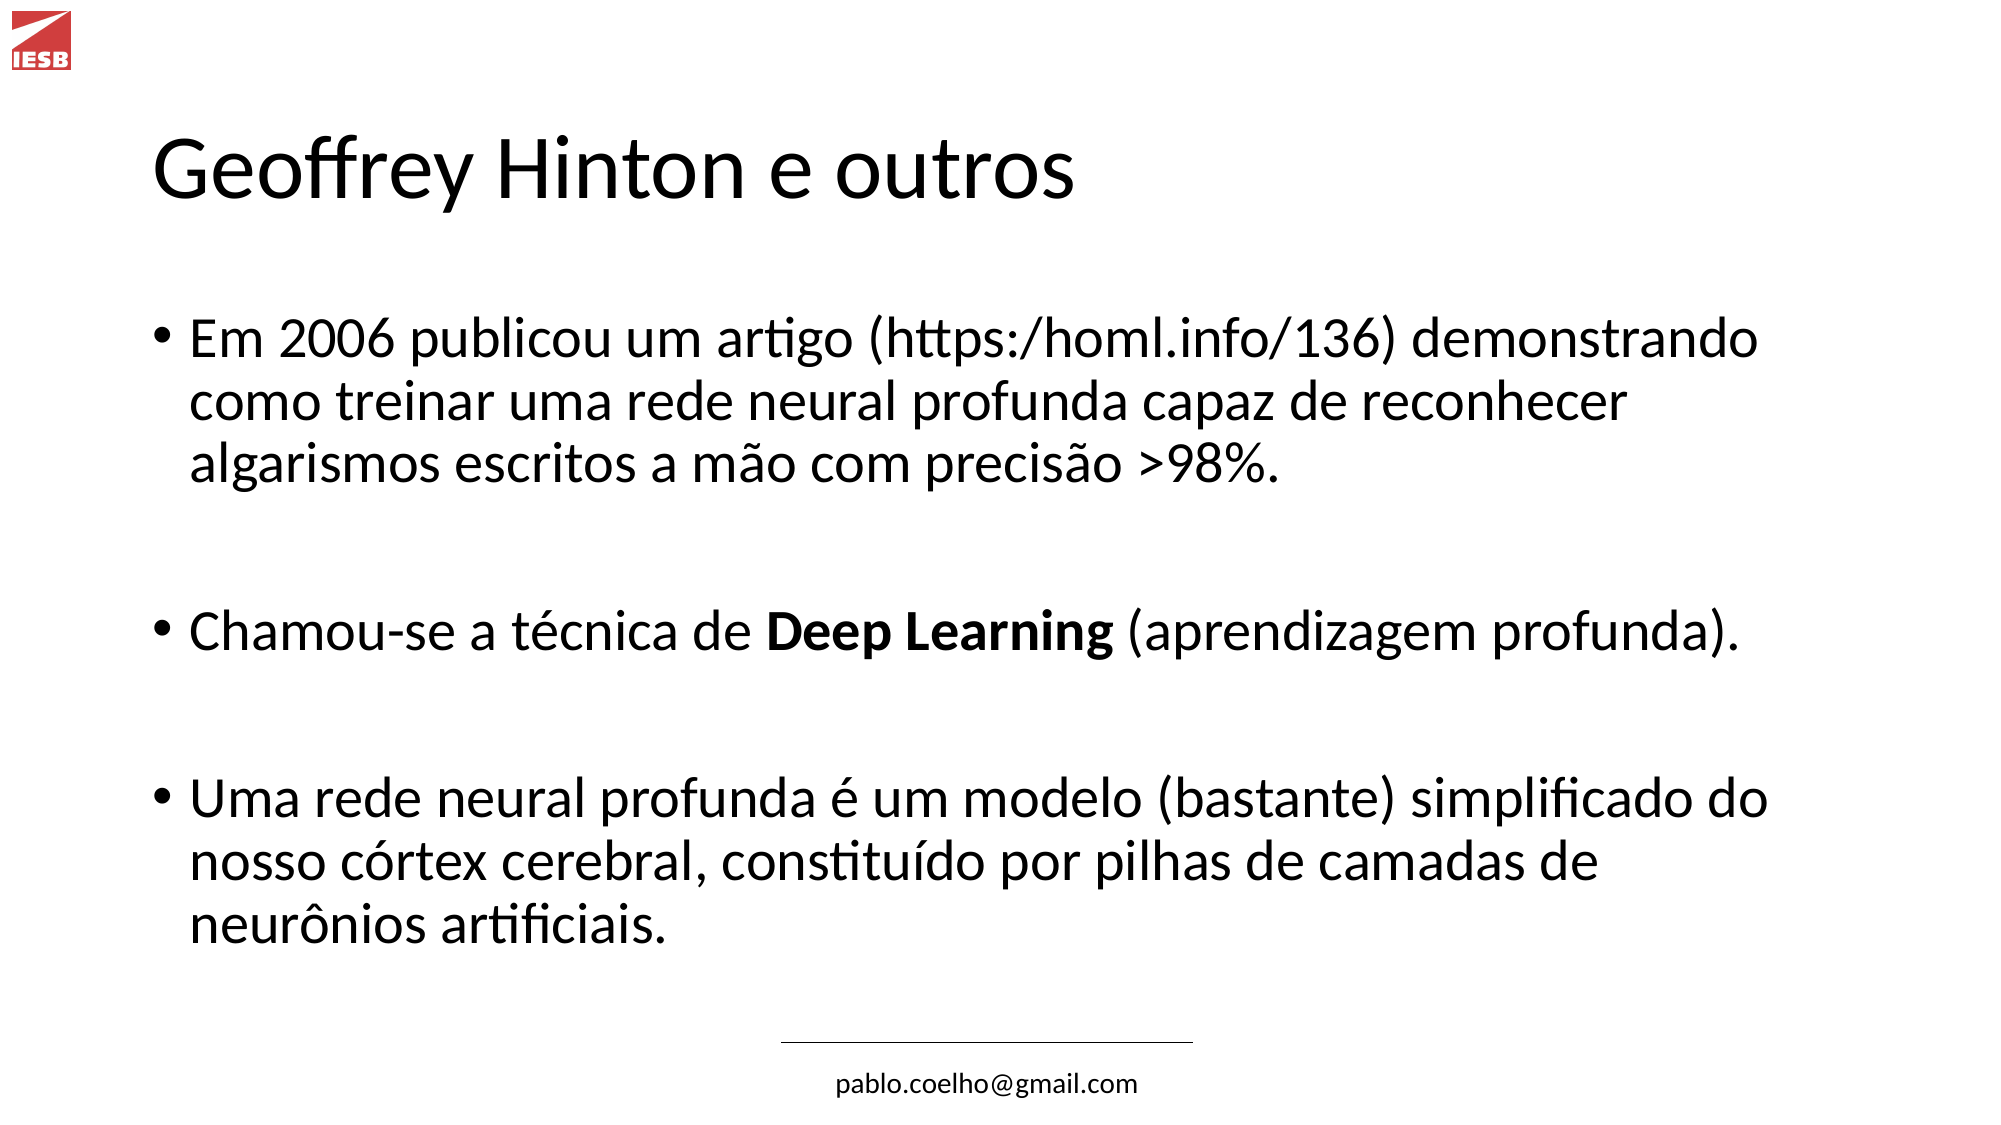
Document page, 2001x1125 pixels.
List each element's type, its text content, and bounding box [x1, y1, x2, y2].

title Geoffrey Hinton e outros [137, 59, 1863, 278]
list Em 2006 publicou um artigo (https:/homl.info/136) demonstrando como treinar uma rede neural profunda capaz de reconhecer algarismos escritos a mão com precisão >98%. Chamou-se a técnica de Deep Learning (aprendizagem profunda). Uma rede neural profunda é um modelo (bastante) simplificado do nosso córtex cerebral, constituído por pilhas de camadas de neurônios artificiais. [137, 299, 1863, 1014]
picture [12, 11, 71, 70]
